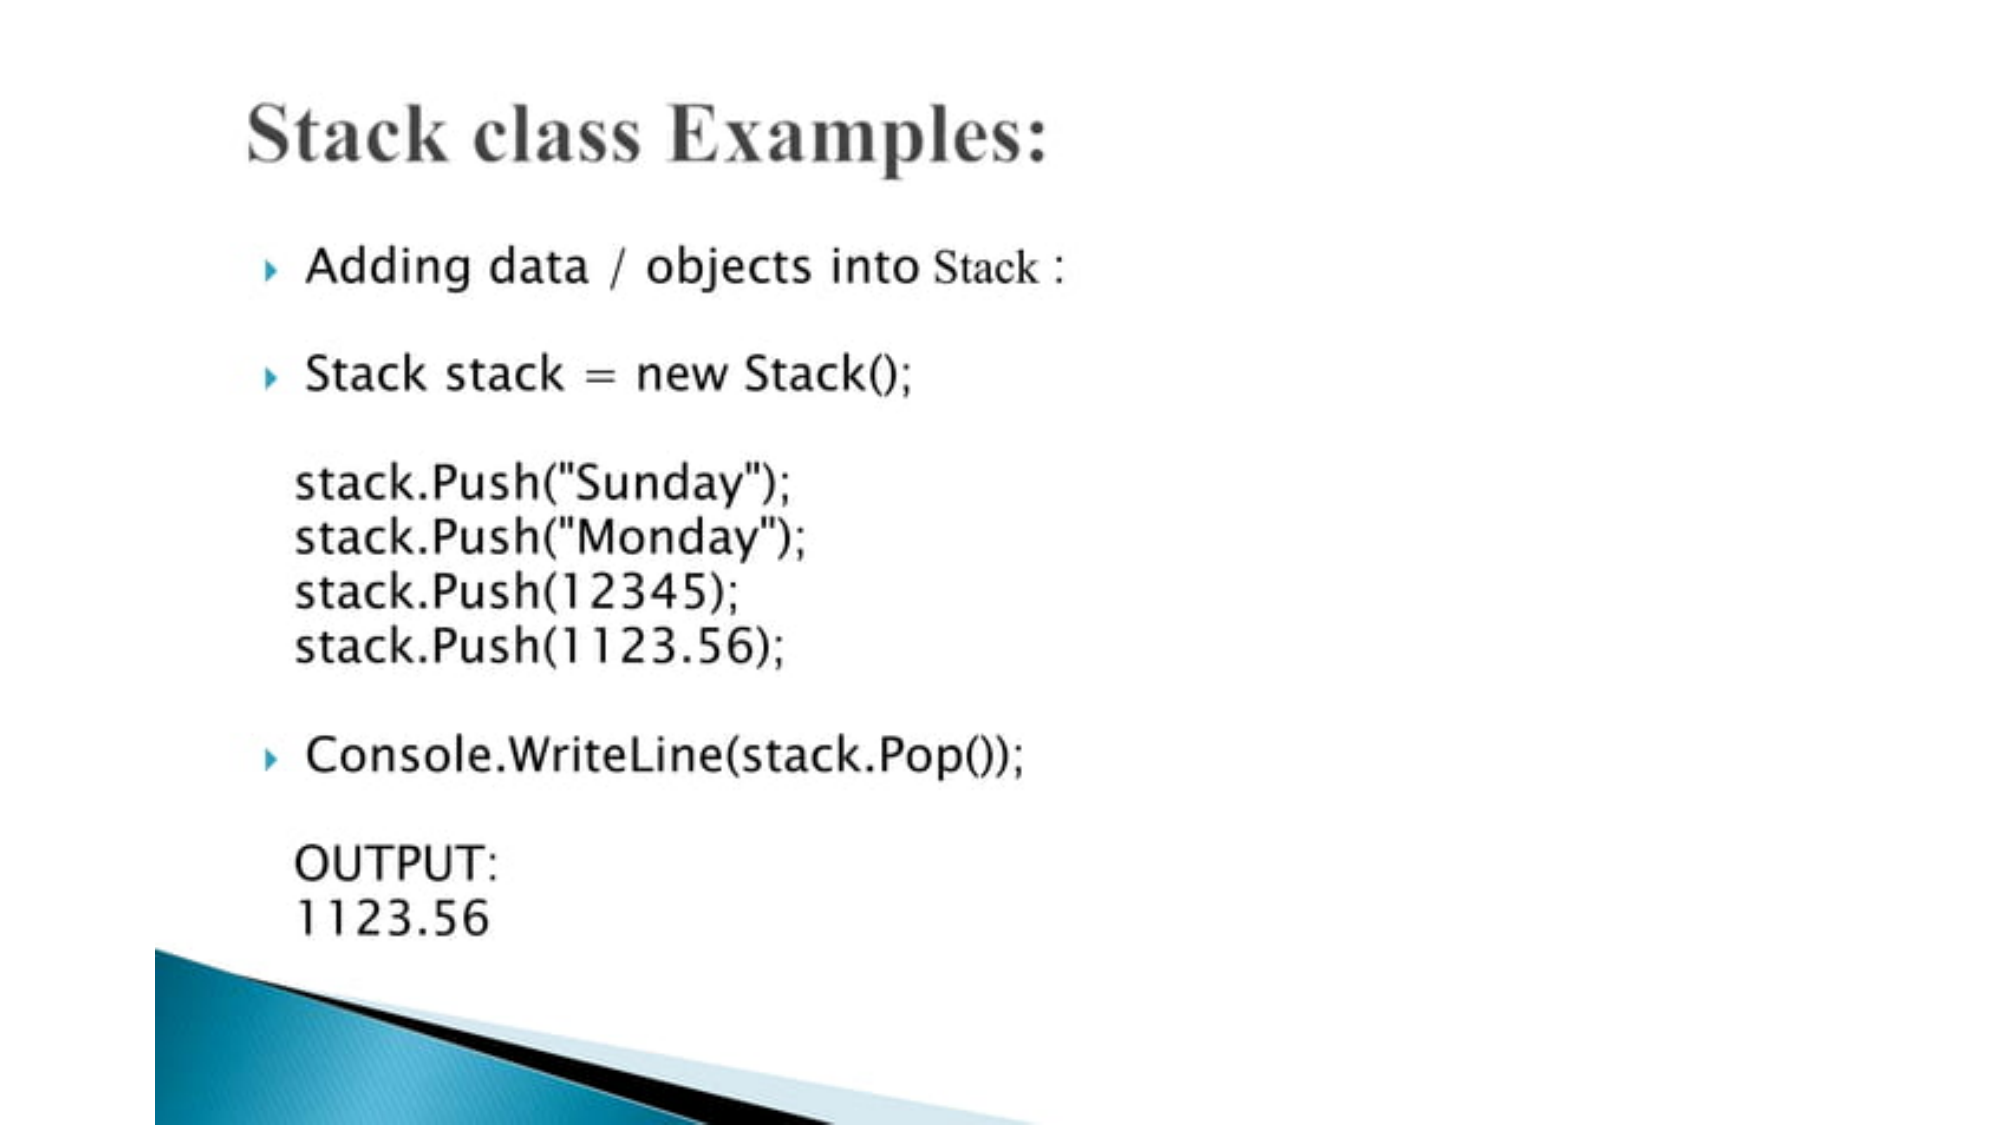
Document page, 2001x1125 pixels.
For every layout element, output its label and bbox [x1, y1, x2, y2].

list [155, 0, 1662, 1125]
